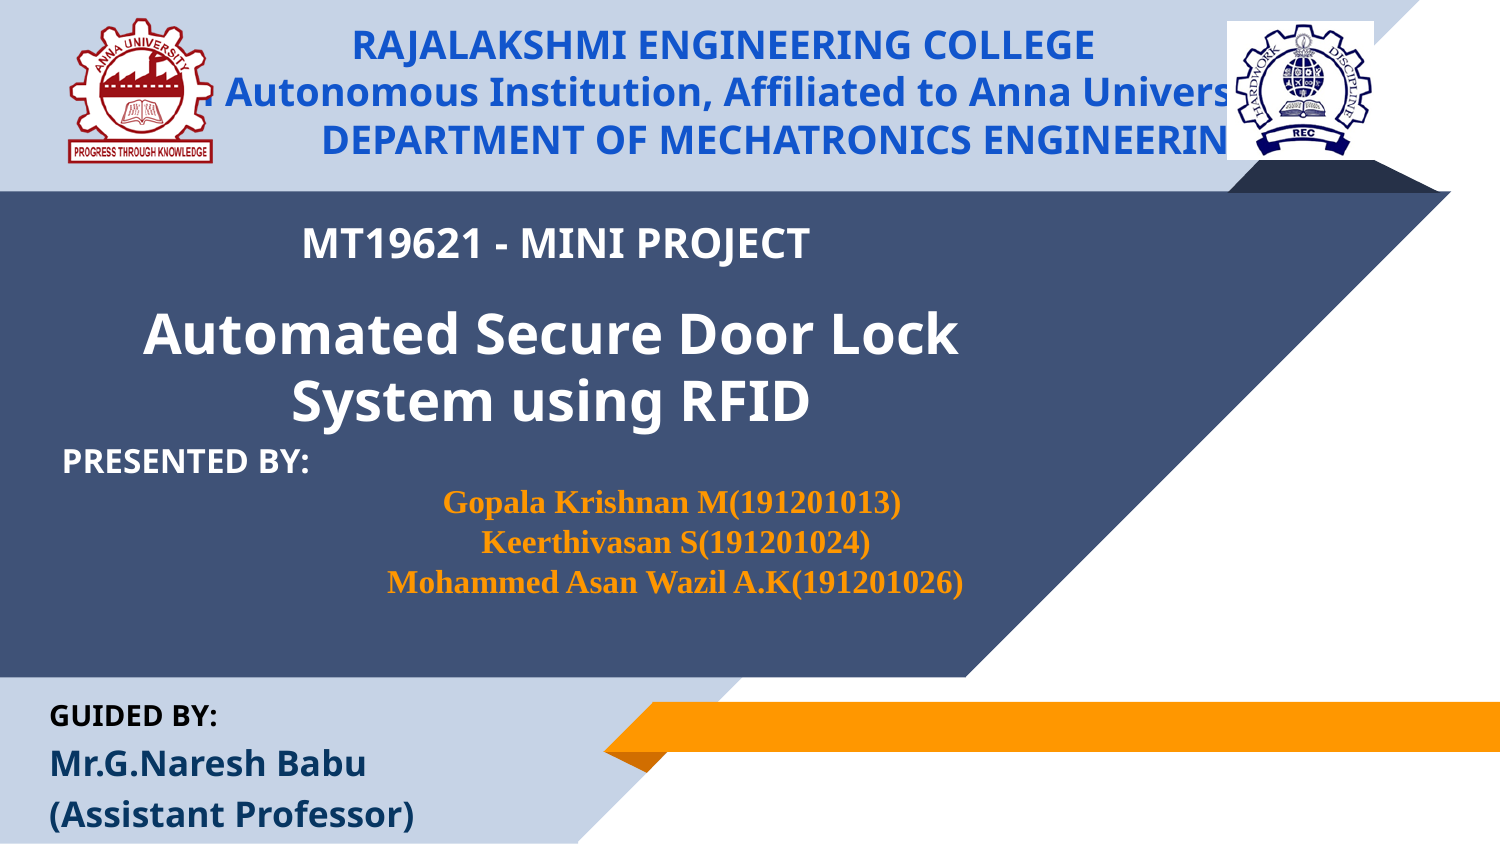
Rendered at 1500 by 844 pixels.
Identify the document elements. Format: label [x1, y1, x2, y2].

picture [1227, 21, 1374, 161]
text_box [0, 0, 1500, 844]
picture [67, 17, 214, 164]
